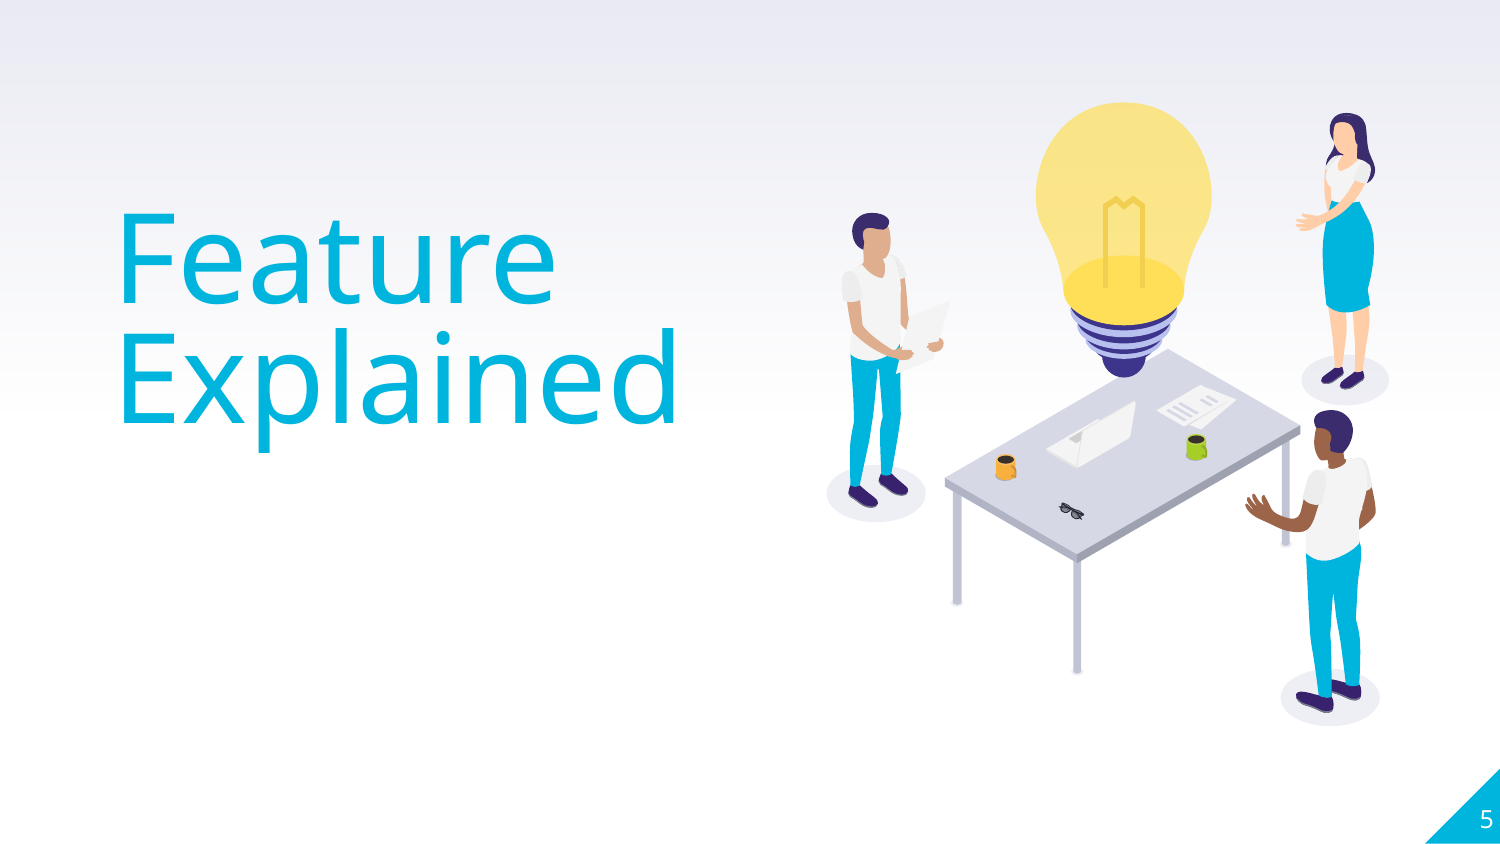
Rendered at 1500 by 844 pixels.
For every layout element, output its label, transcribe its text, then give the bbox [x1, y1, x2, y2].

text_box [826, 102, 1390, 727]
slide_number ‹#› [1418, 760, 1494, 838]
title Feature Explained [112, 257, 747, 448]
